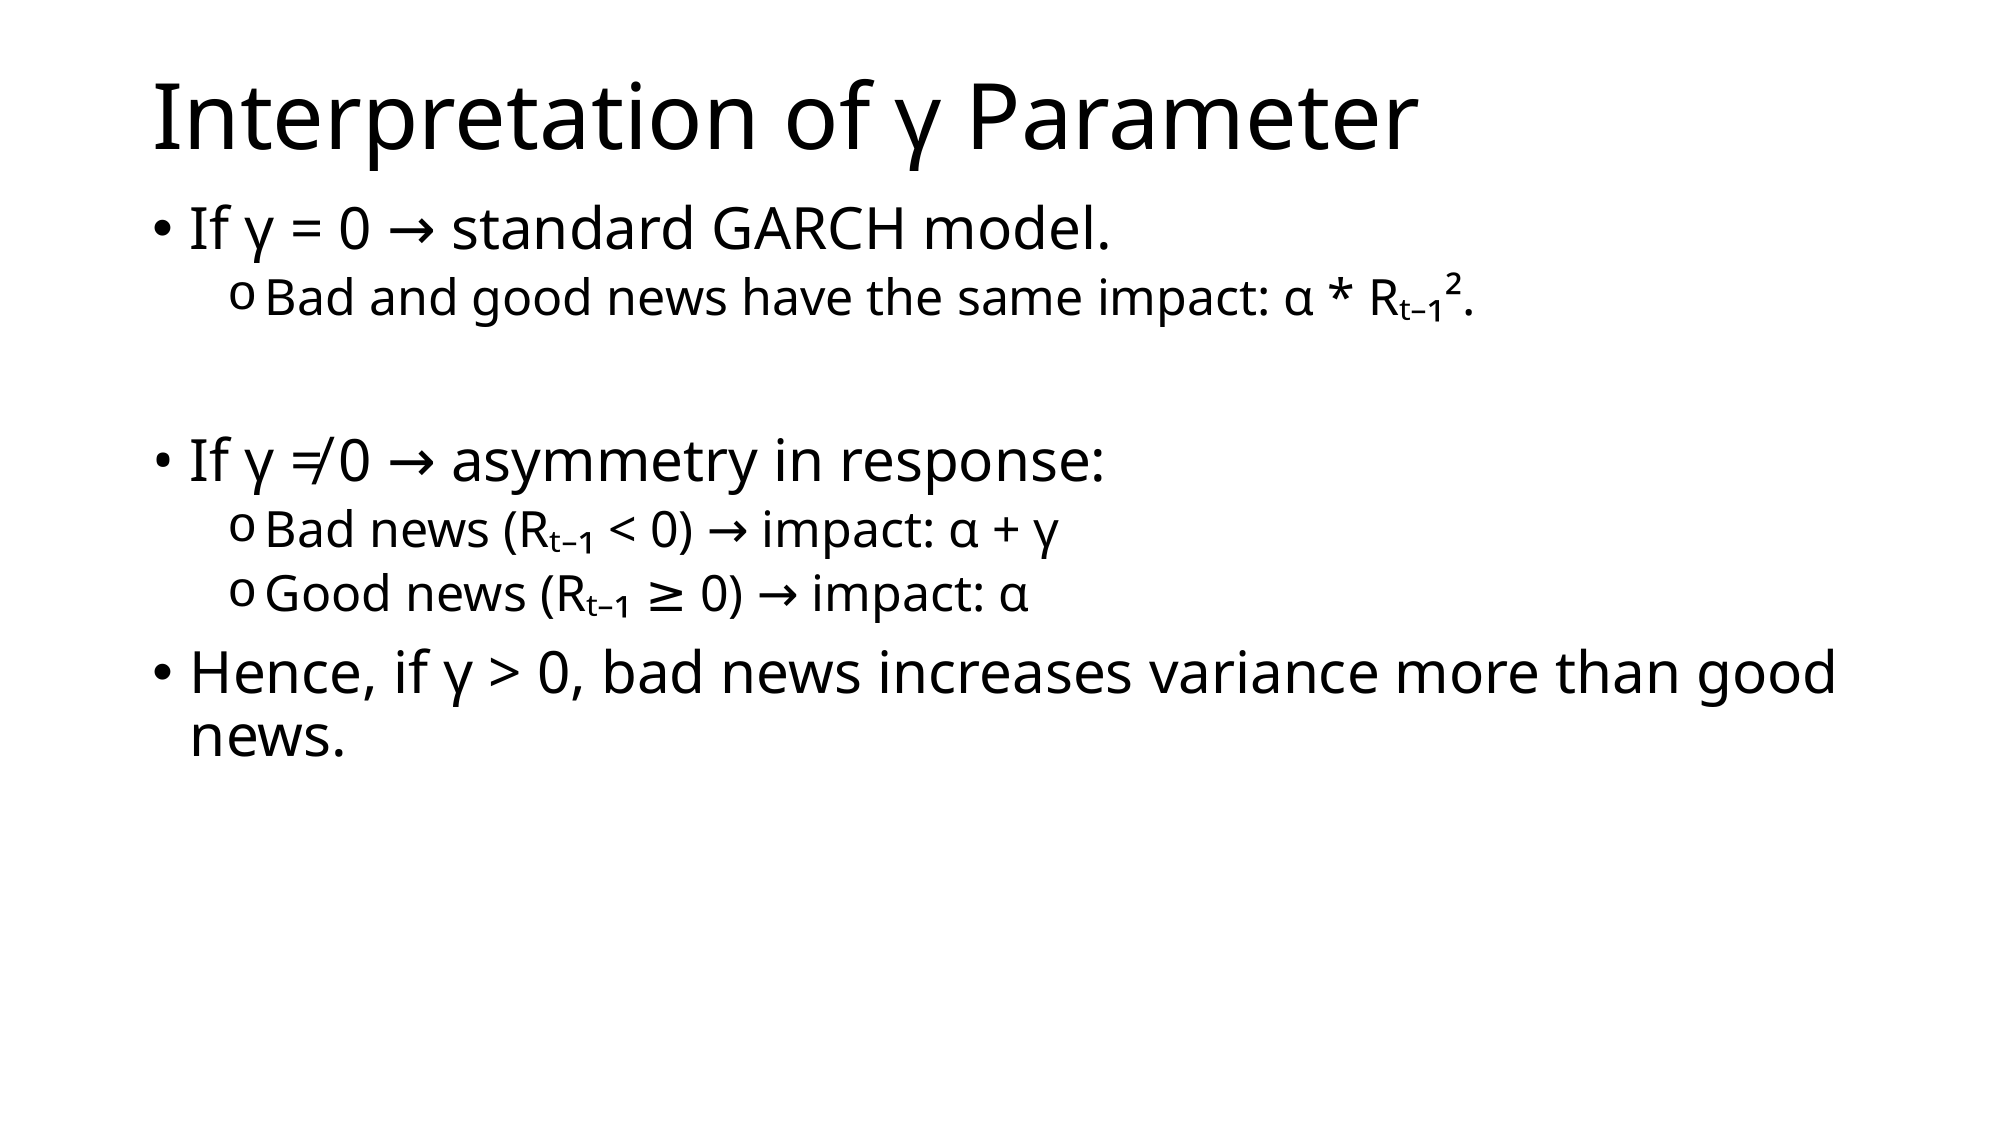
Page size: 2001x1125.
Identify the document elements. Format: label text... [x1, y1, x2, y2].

list If γ = 0 → standard GARCH model. Bad and good news have the same impact: α * Rₜ₋₁². • If γ ≠ 0 → asymmetry in response: Bad news (Rₜ₋₁ < 0) → impact: α + γ Good news (Rₜ₋₁ ≥ 0) → impact: α Hence, if γ > 0, bad news increases variance more than good news. [137, 191, 1863, 1014]
title Interpretation of γ Parameter [137, 59, 1863, 181]
